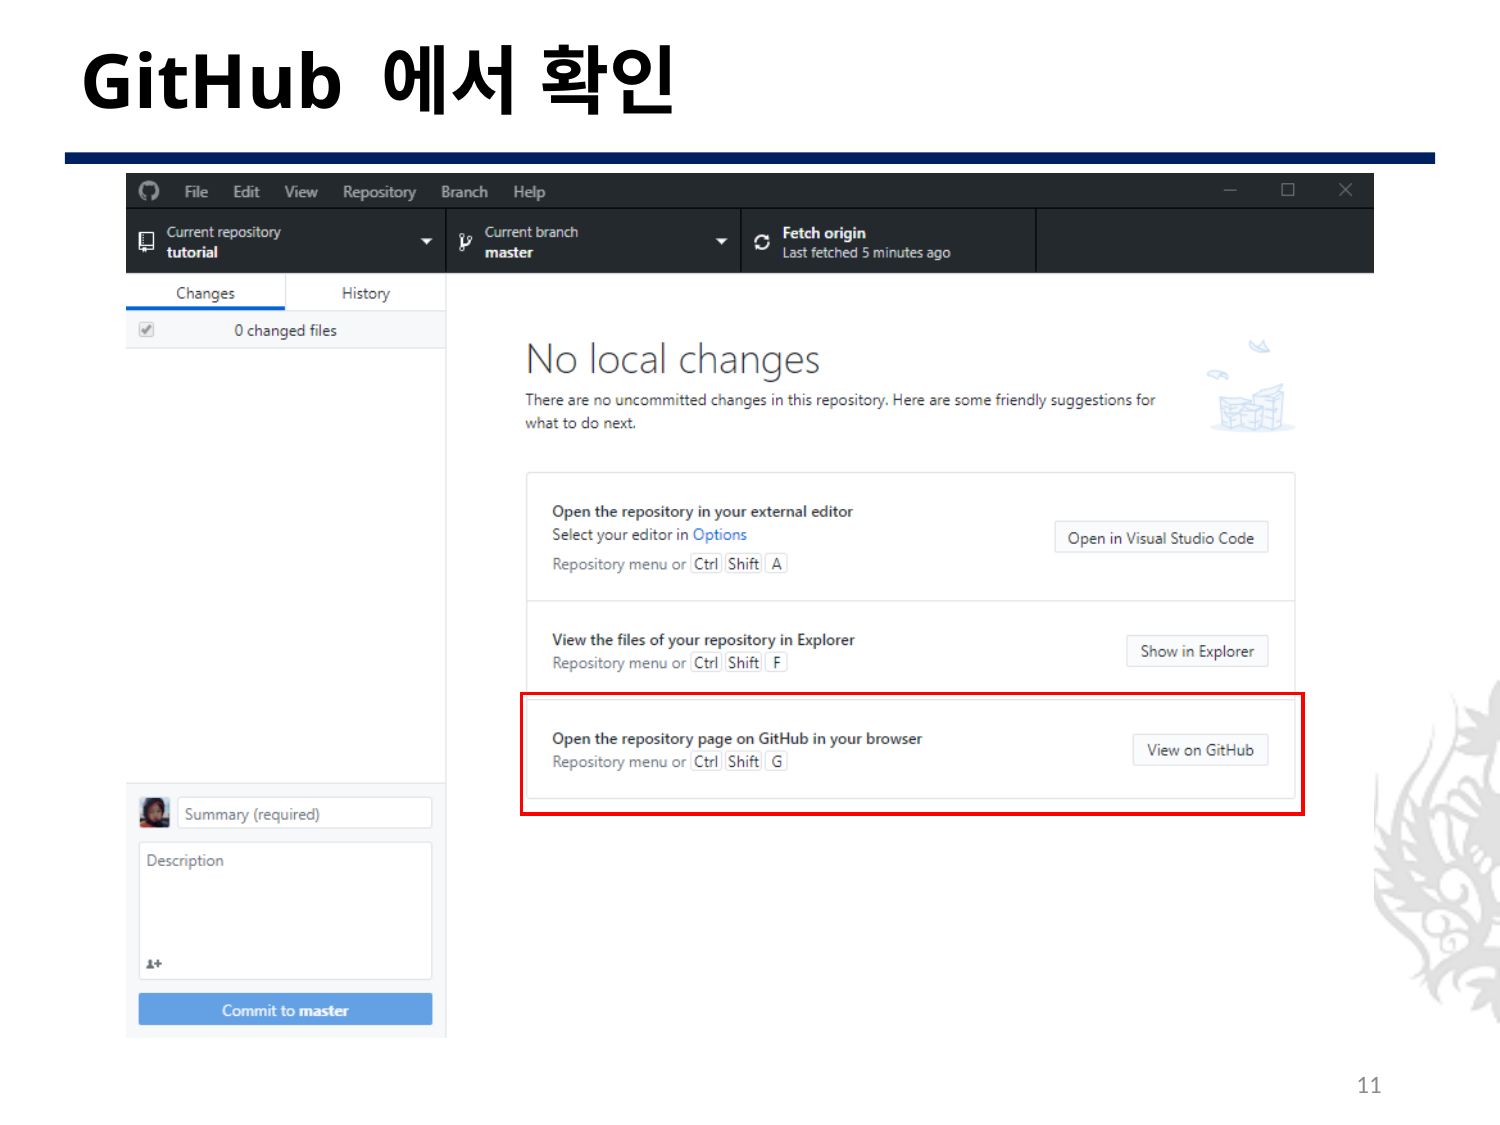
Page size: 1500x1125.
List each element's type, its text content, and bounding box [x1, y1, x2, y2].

slide_number 11 [1059, 1057, 1397, 1111]
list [126, 173, 1374, 1038]
title GitHub 에서 확인 [64, 26, 1436, 143]
